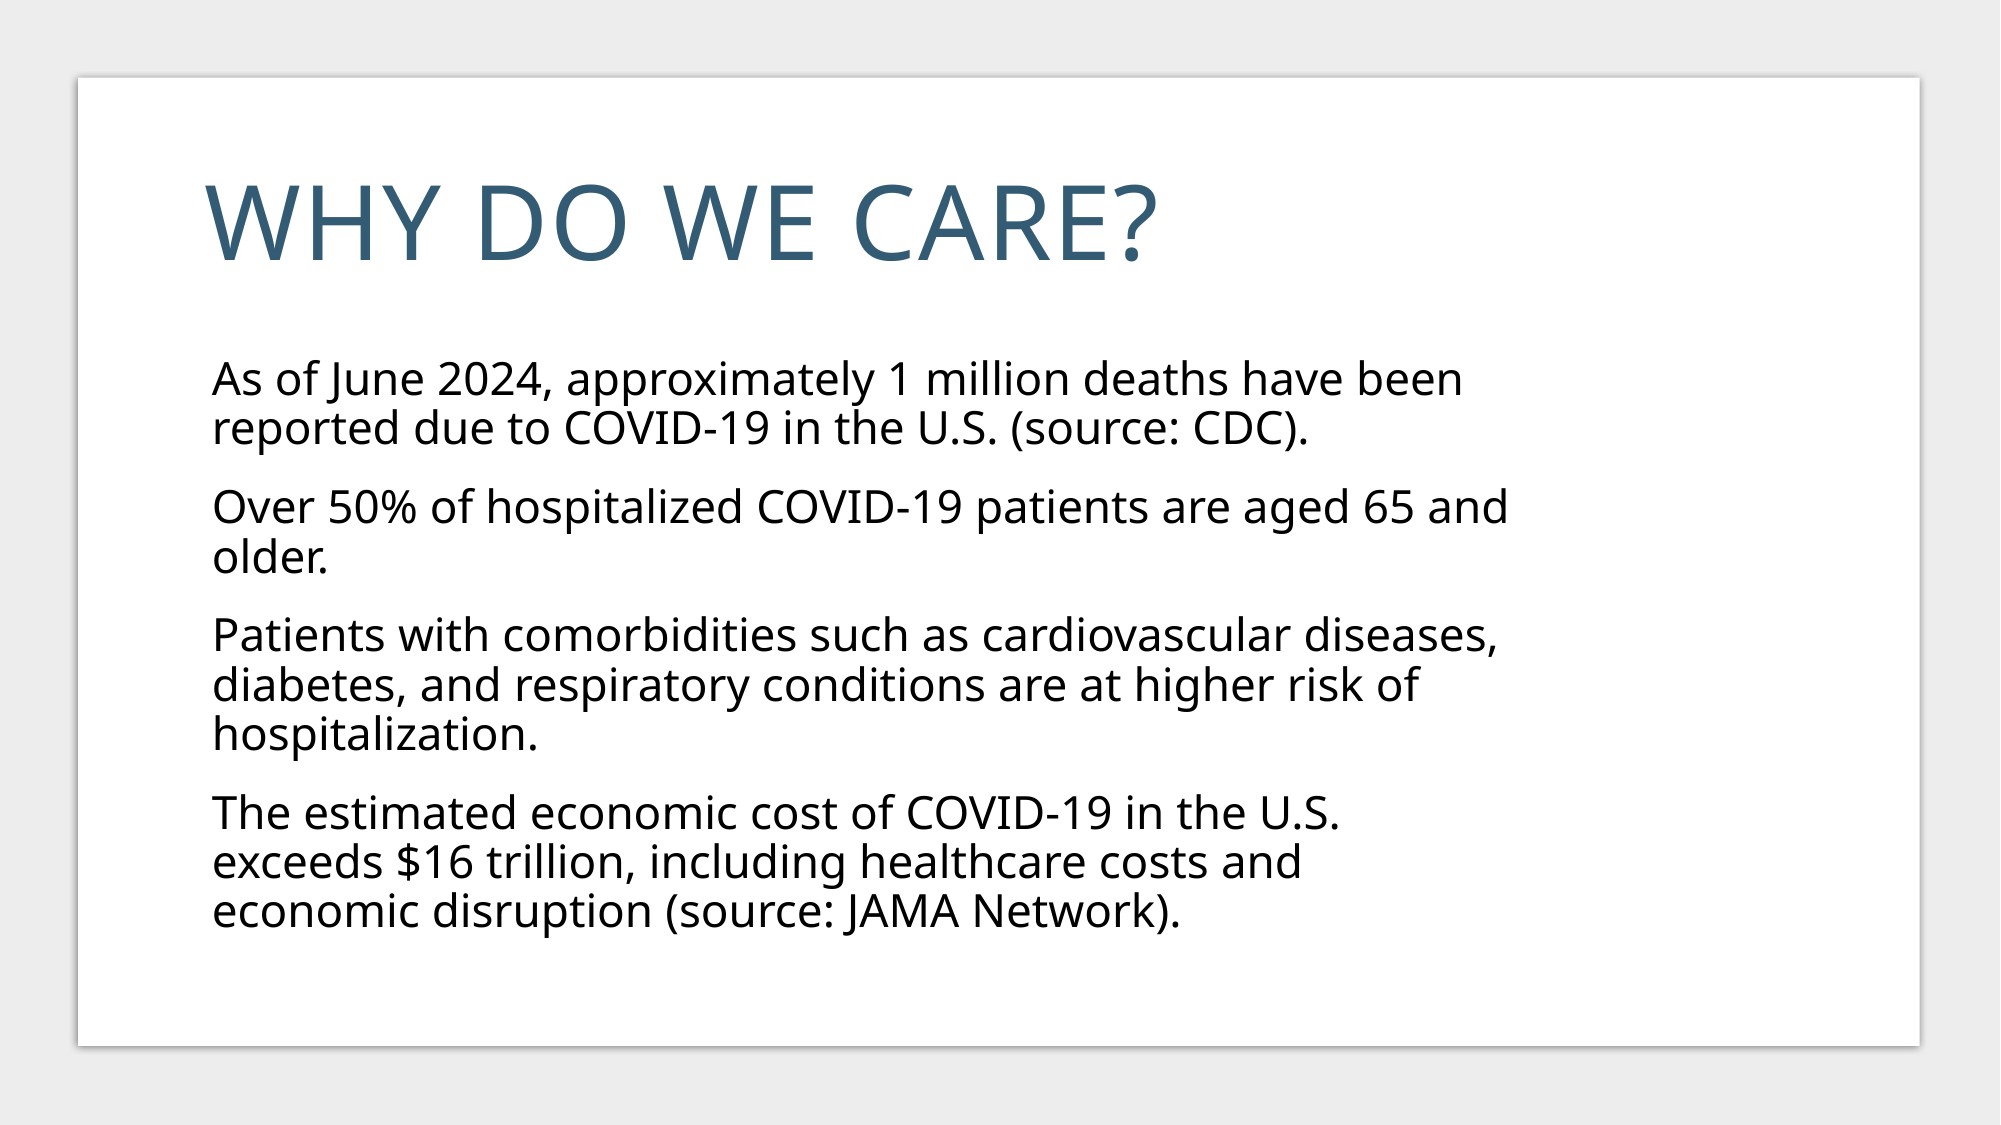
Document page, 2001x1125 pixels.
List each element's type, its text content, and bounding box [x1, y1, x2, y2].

title Why do we care? [189, 140, 1627, 288]
text_box [0, 0, 2000, 1125]
list As of June 2024, approximately 1 million deaths have been reported due to COVID-19 in the U.S. (source: CDC). Over 50% of hospitalized COVID-19 patients are aged 65 and older. Patients with comorbidities such as cardiovascular diseases, diabetes, and respiratory conditions are at higher risk of hospitalization. The estimated economic cost of COVID-19 in the U.S. exceeds $16 trillion, including healthcare costs and economic disruption (source: JAMA Network). [189, 341, 1532, 953]
text_box [77, 77, 1920, 1047]
